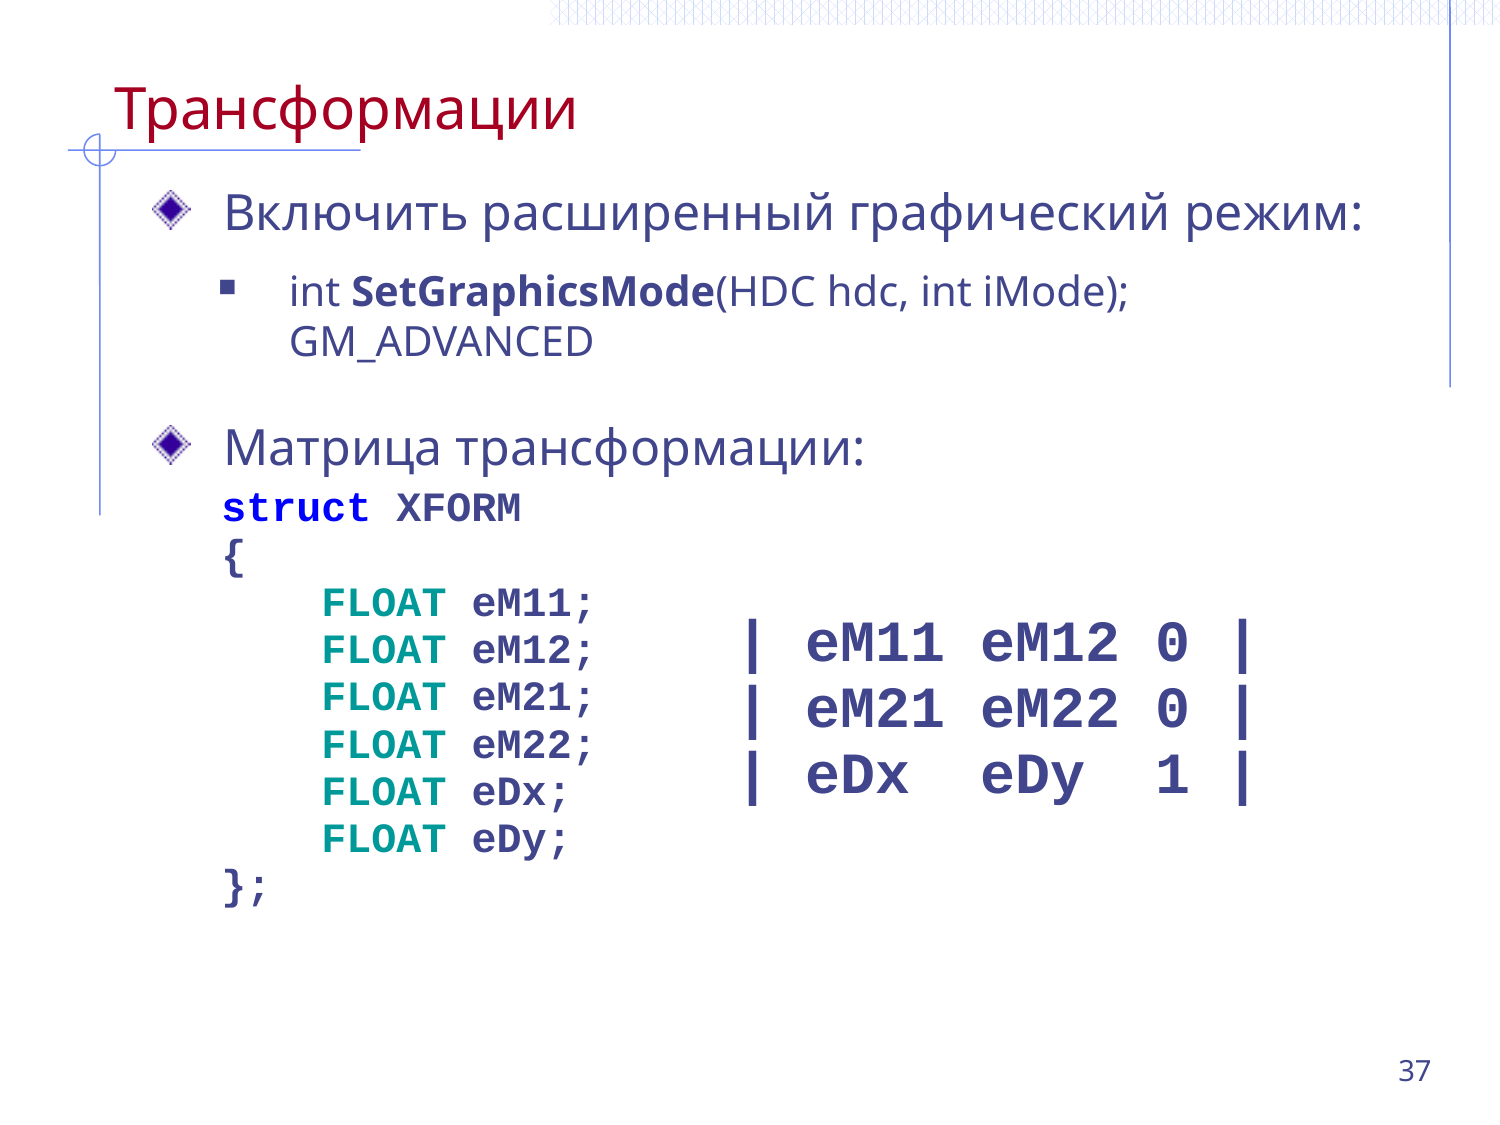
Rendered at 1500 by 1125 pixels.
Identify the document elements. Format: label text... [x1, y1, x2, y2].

picture [152, 425, 191, 465]
picture [152, 190, 191, 230]
title Трансформации [99, 50, 1375, 149]
table_header struct XFORM { FLOAT eM11; FLOAT eM12; FLOAT eM21; FLOAT eM22; FLOAT eDx; FLOAT eDy; }; [207, 480, 619, 945]
table_header | eM11 eM12 0 | | eM21 eM22 0 | | eDx eDy 1 | [619, 480, 1411, 945]
list Включить расширенный графический режим: int SetGraphicsMode(HDC hdc, int iMode); GM_ADVANCED Матрица трансформации: [137, 172, 1436, 1047]
slide_number 37 [1074, 1025, 1447, 1100]
